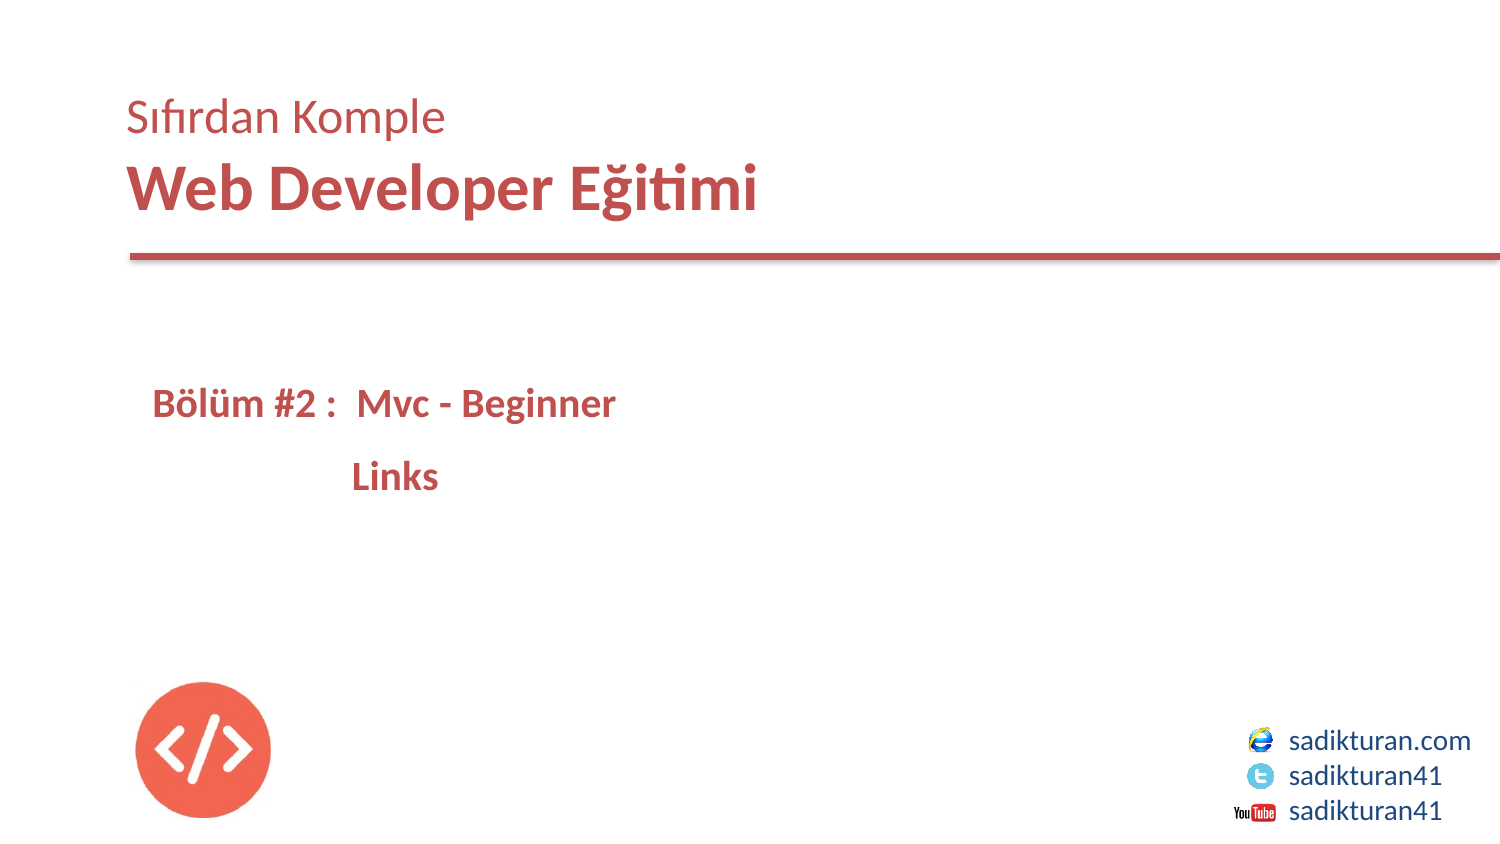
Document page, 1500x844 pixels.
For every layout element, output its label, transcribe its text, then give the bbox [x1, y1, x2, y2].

text_box Sıfırdan Komple Web Developer Eğitimi [112, 76, 1270, 231]
picture [1246, 762, 1274, 790]
picture [134, 681, 271, 818]
picture [1245, 725, 1274, 754]
text_box sadikturan.com sadikturan41 sadikturan41 [1261, 714, 1487, 844]
picture [1222, 792, 1288, 833]
text_box Links [337, 441, 454, 507]
text_box Bölüm #2 : Mvc - Beginner [137, 368, 632, 434]
